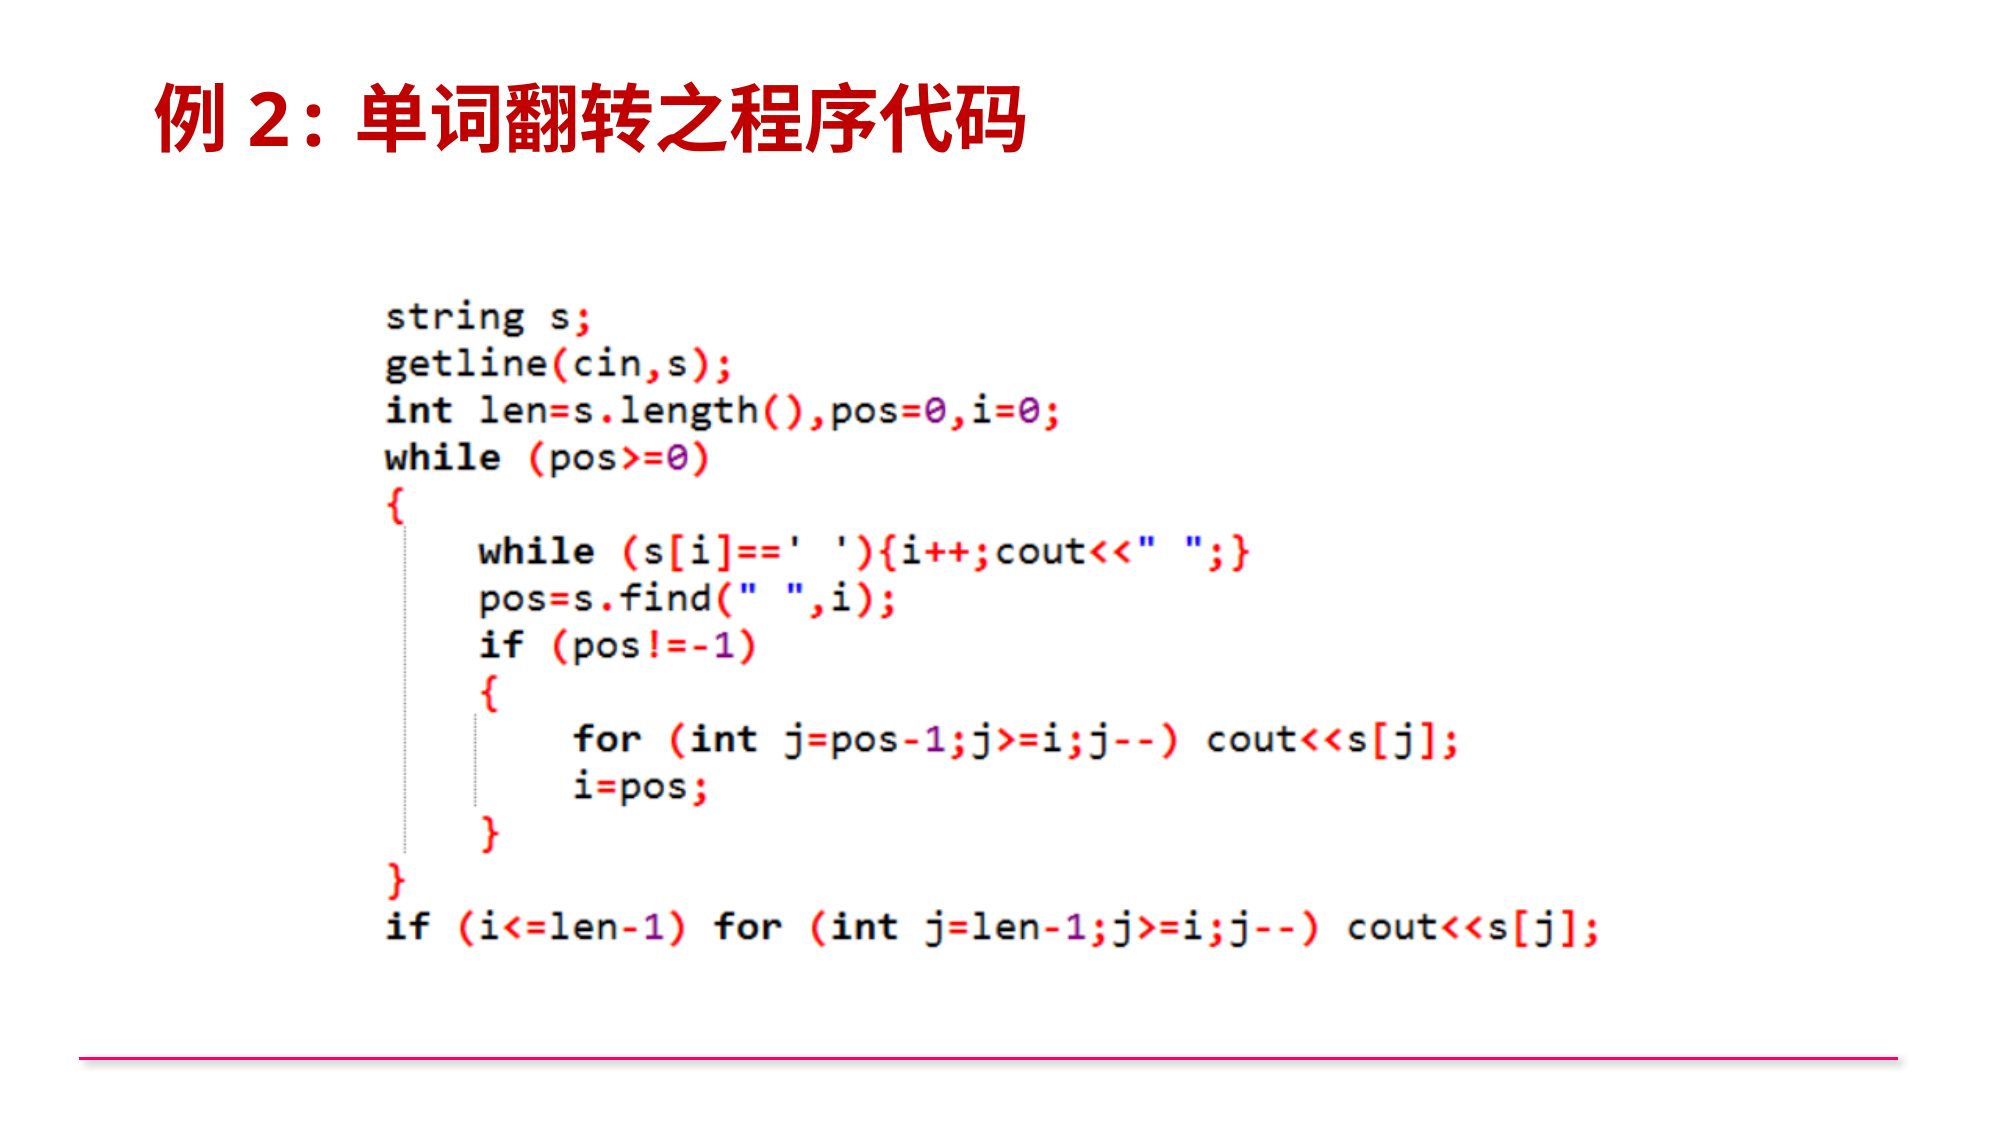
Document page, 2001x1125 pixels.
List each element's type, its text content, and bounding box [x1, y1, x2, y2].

title 例2:单词翻转之程序代码 [138, 60, 1864, 185]
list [378, 296, 1624, 966]
